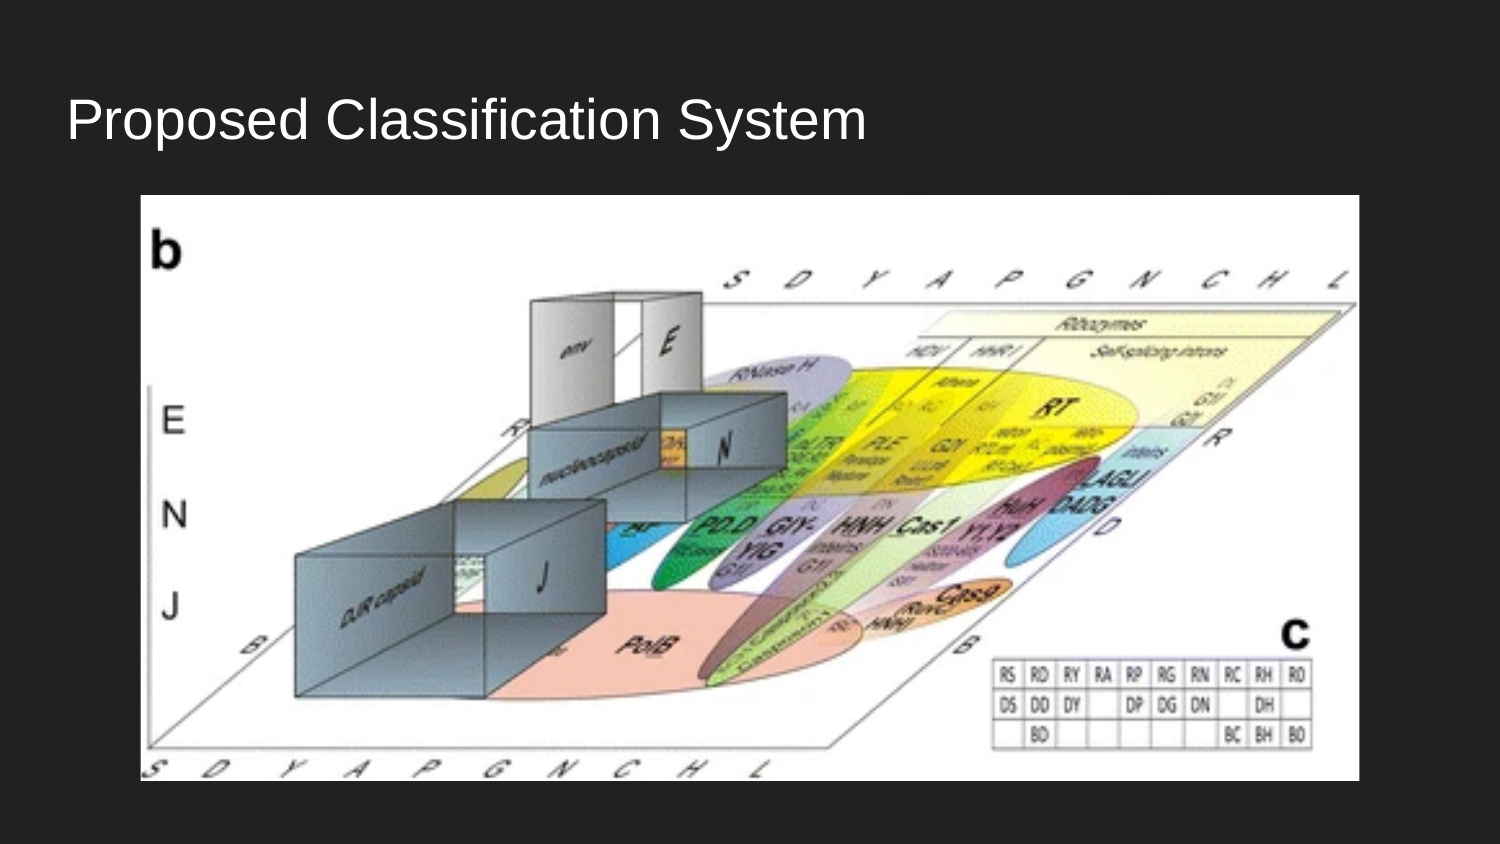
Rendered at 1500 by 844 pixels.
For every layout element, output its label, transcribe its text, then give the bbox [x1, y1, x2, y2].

picture [140, 194, 1360, 781]
title Proposed Classification System [51, 72, 1449, 167]
